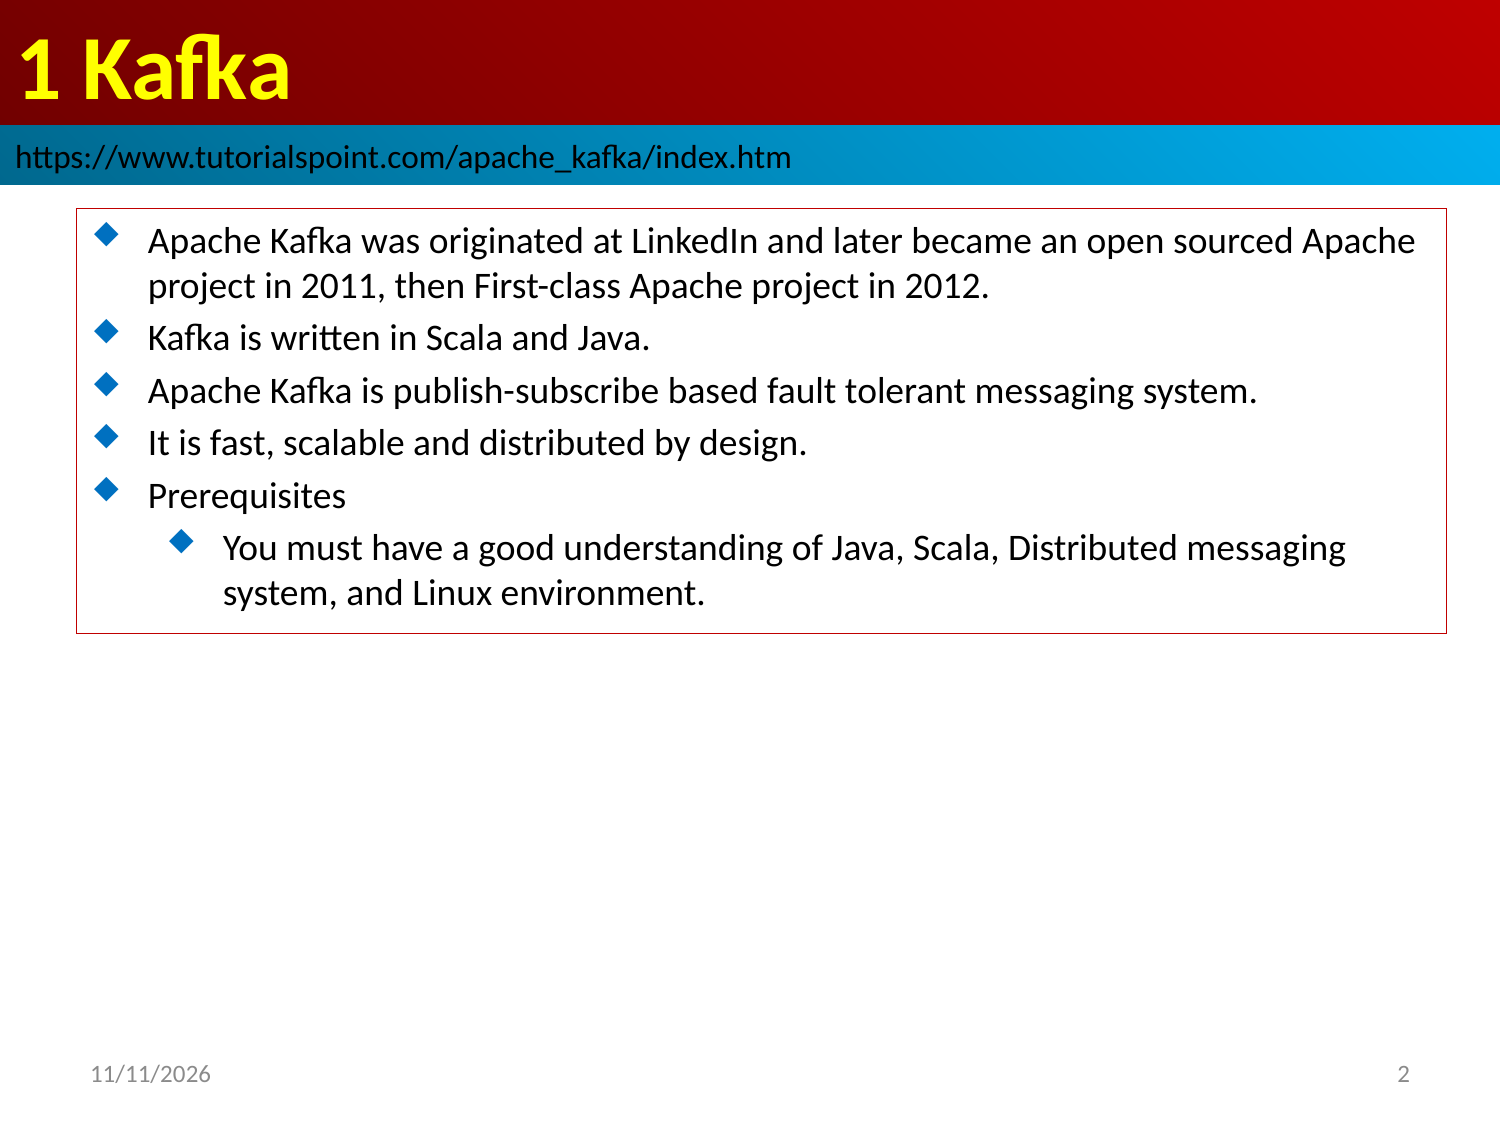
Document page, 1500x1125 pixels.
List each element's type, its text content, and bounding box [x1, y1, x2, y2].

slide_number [75, 1042, 425, 1103]
slide_number 2 [1074, 1042, 1425, 1103]
text_box https://www.tutorialspoint.com/apache_kafka/index.htm [0, 125, 1500, 185]
subtitle Apache Kafka was originated at LinkedIn and later became an open sourced Apache project in 2011, then First-class Apache project in 2012. Kafka is written in Scala and Java. Apache Kafka is publish-subscribe based fault tolerant messaging system. It is fast, scalable and distributed by design. Prerequisites You must have a good understanding of Java, Scala, Distributed messaging system, and Linux environment. [76, 208, 1447, 634]
title 1 Kafka [0, 0, 1500, 125]
